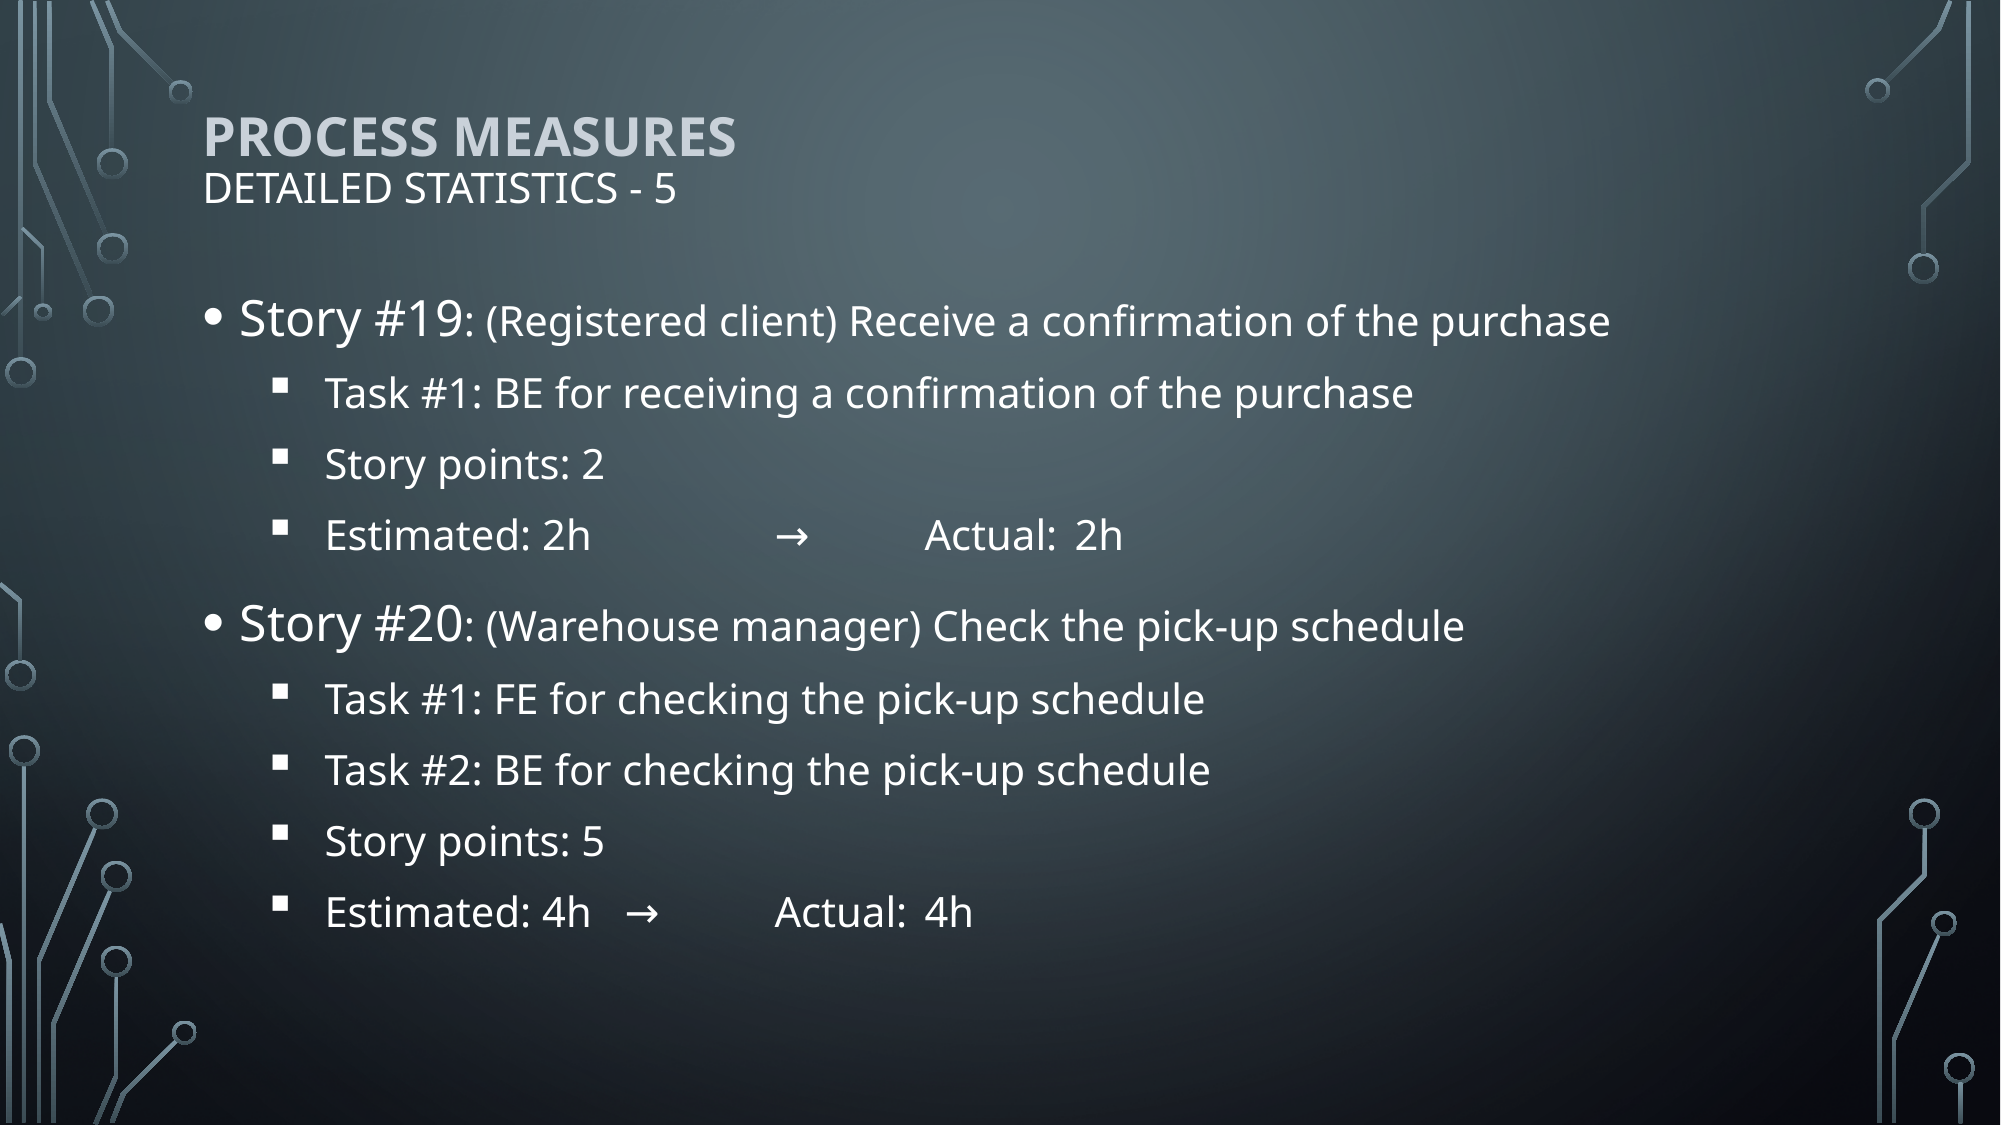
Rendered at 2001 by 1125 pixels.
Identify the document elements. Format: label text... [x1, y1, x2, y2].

title PROCESS MEASURES detailed statistics - 5 [187, 101, 1813, 221]
list Story #19: (Registered client) Receive a confirmation of the purchase Task #1: BE for receiving a confirmation of the purchase Story points: 2 Estimated: 2h → Actual: 2h Story #20: (Warehouse manager) Check the pick-up schedule Task #1: FE for checking the pick-up schedule Task #2: BE for checking the pick-up schedule Story points: 5 Estimated: 4h → Actual: 4h [187, 266, 1906, 1024]
